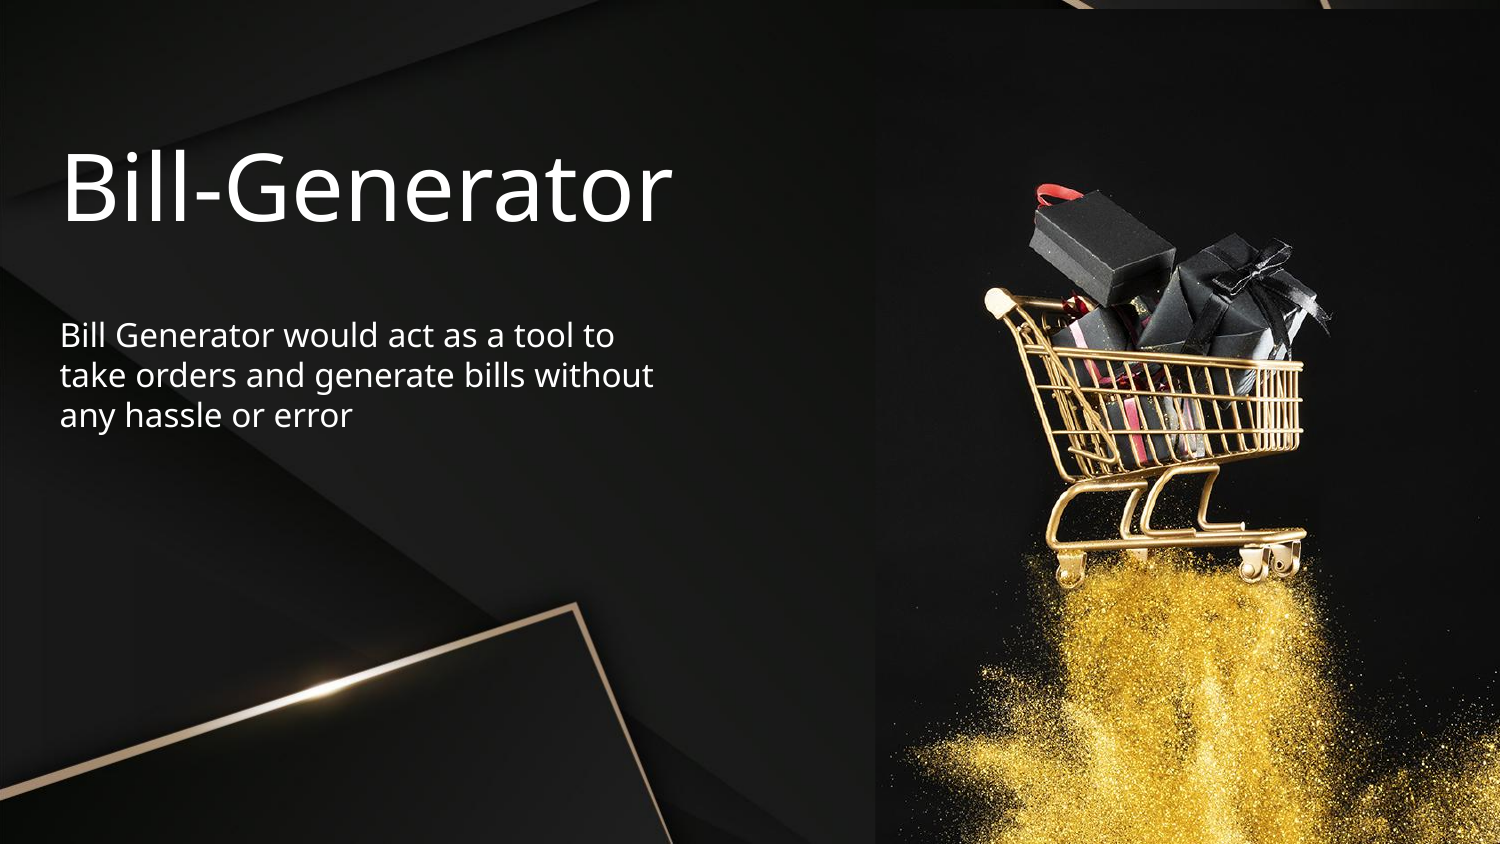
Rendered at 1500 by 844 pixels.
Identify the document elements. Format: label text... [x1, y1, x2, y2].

subtitle Bill Generator would act as a tool to take orders and generate bills without any hassle or error [44, 299, 680, 545]
picture [0, 0, 1500, 844]
title Bill-Generator [44, 128, 864, 255]
